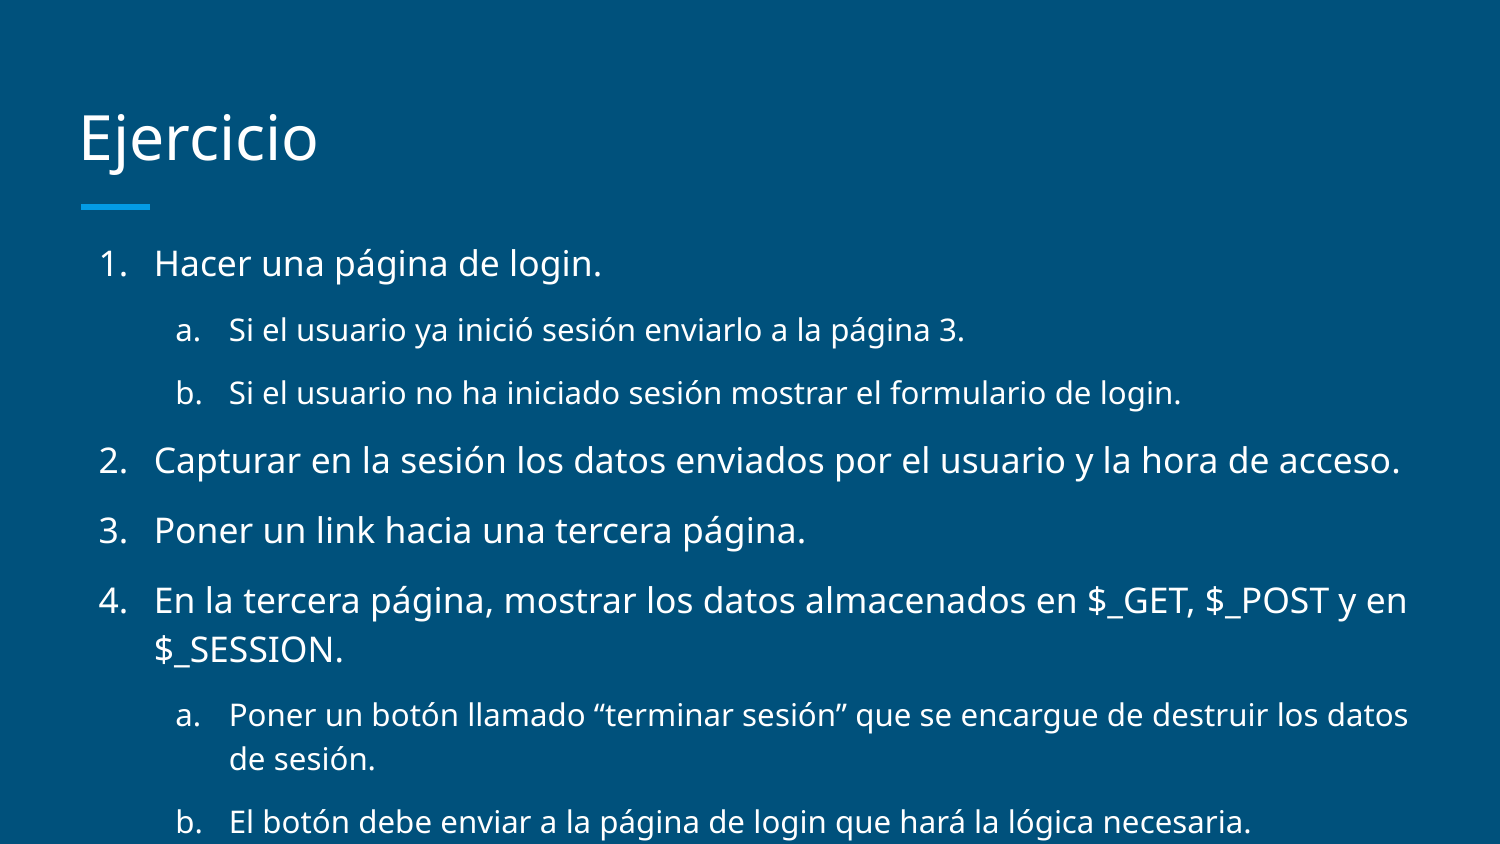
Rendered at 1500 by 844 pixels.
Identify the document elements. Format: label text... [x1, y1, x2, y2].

title Ejercicio [63, 75, 1437, 188]
list Hacer una página de login. Si el usuario ya inició sesión enviarlo a la página 3. Si el usuario no ha iniciado sesión mostrar el formulario de login. Capturar en la sesión los datos enviados por el usuario y la hora de acceso. Poner un link hacia una tercera página. En la tercera página, mostrar los datos almacenados en $_GET, $_POST y en $_SESSION. Poner un botón llamado “terminar sesión” que se encargue de destruir los datos de sesión. El botón debe enviar a la página de login que hará la lógica necesaria. [63, 219, 1437, 844]
